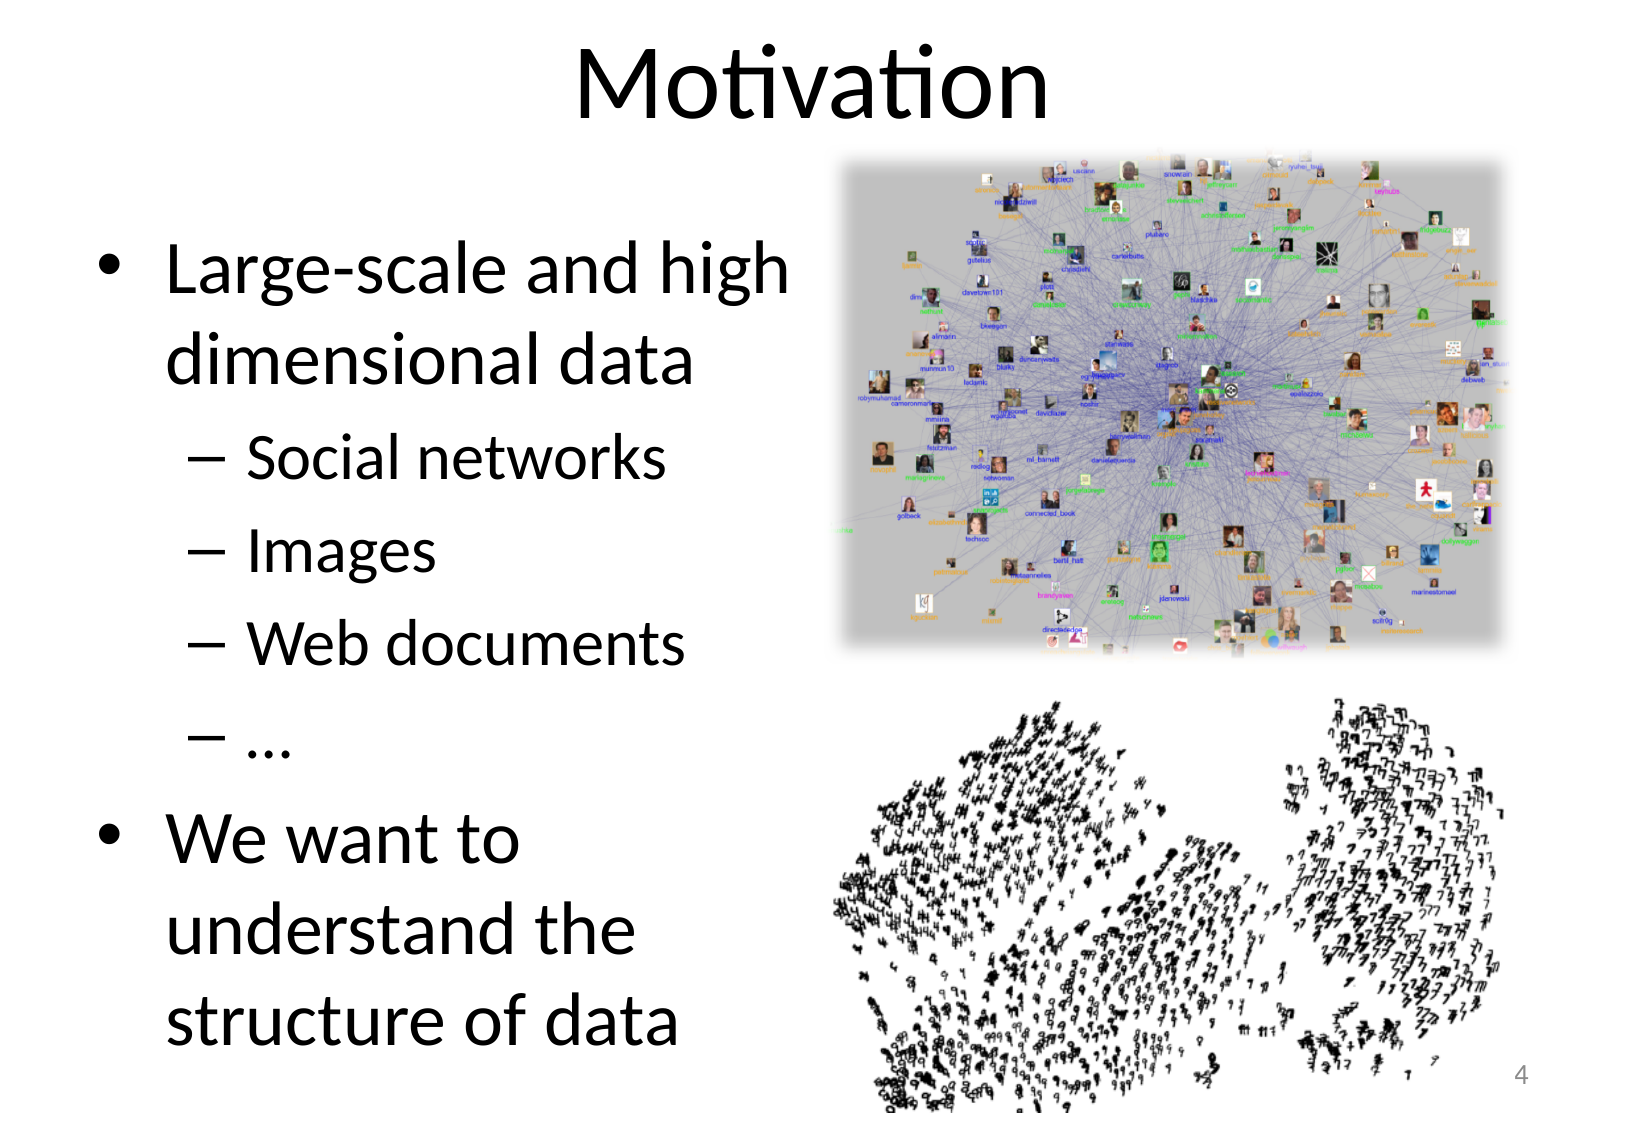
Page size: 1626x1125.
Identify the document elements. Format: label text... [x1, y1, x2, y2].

slide_number 4 [1521, 1042, 1544, 1103]
picture [823, 144, 1519, 666]
list Large-scale and high dimensional data Social networks Images Web documents … We want to understand the structure of data [81, 210, 813, 1082]
title Motivation [81, 0, 1544, 177]
picture [823, 695, 1516, 1113]
